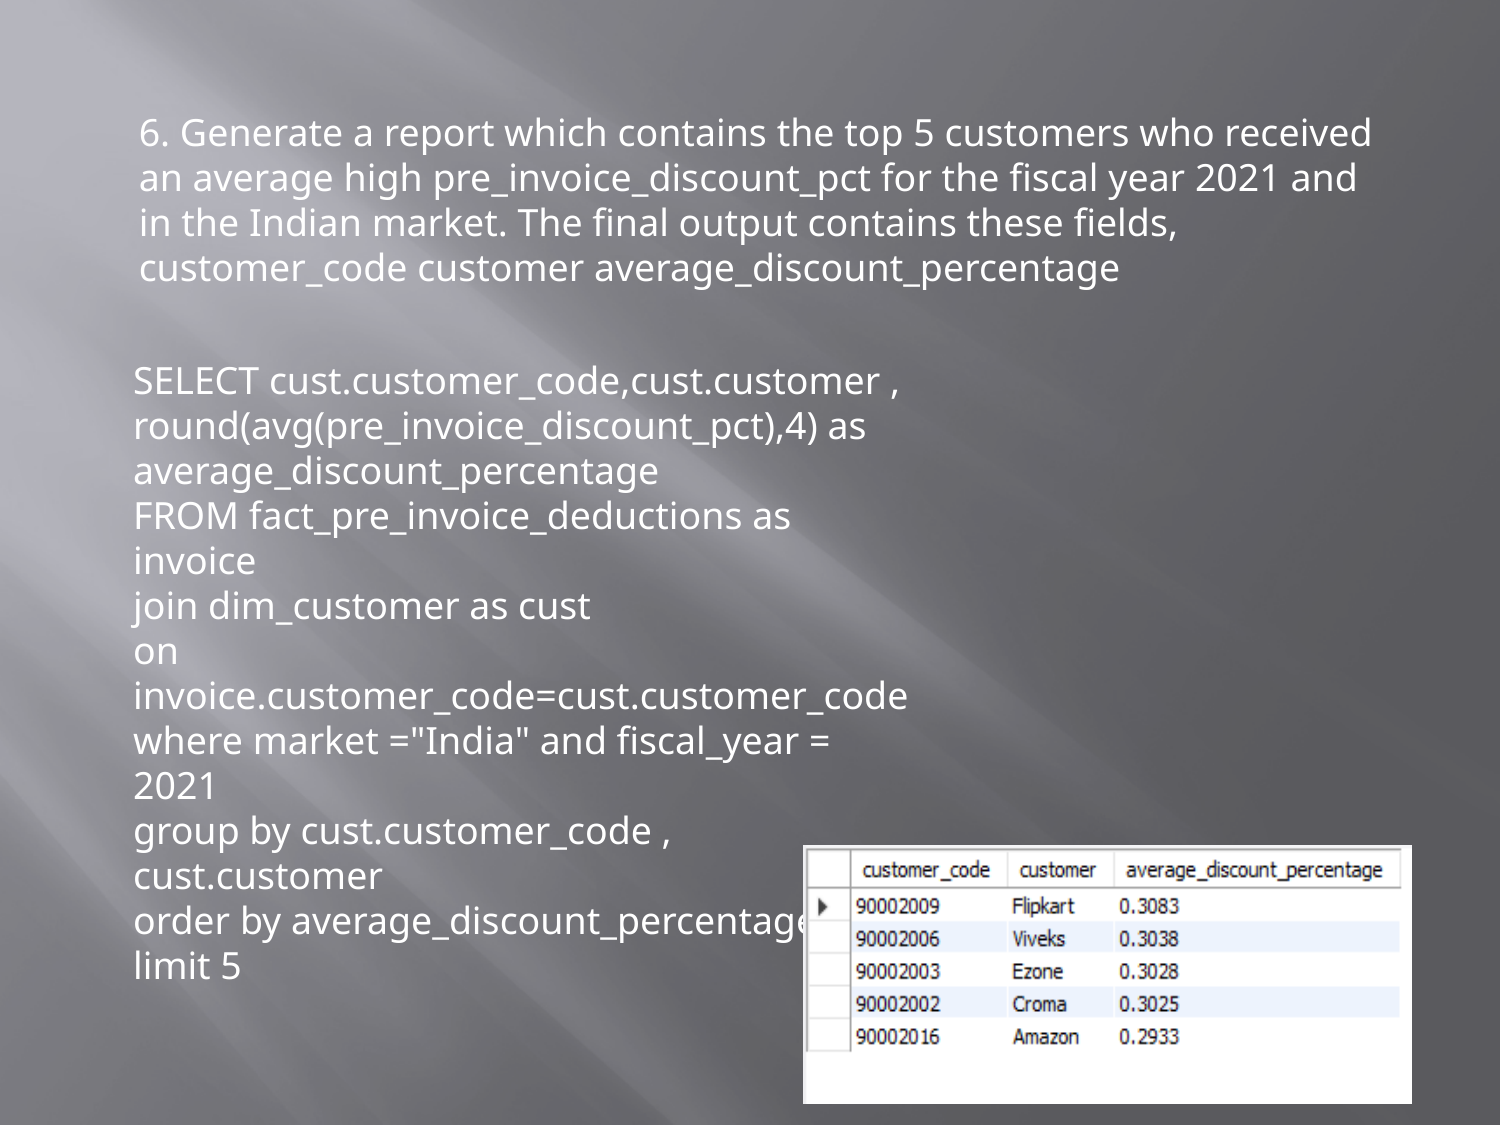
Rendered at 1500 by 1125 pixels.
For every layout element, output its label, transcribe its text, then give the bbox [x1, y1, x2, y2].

text_box 6. Generate a report which contains the top 5 customers who received an average high pre_invoice_discount_pct for the fiscal year 2021 and in the Indian market. The final output contains these fields, customer_code customer average_discount_percentage [123, 101, 1412, 297]
picture [802, 845, 1412, 1104]
text_box SELECT cust.customer_code,cust.customer , round(avg(pre_invoice_discount_pct),4) as average_discount_percentage FROM fact_pre_invoice_deductions as invoice join dim_customer as cust on invoice.customer_code=cust.customer_code where market ="India" and fiscal_year = 2021 group by cust.customer_code , cust.customer order by average_discount_percentage desc limit 5 [118, 349, 939, 995]
